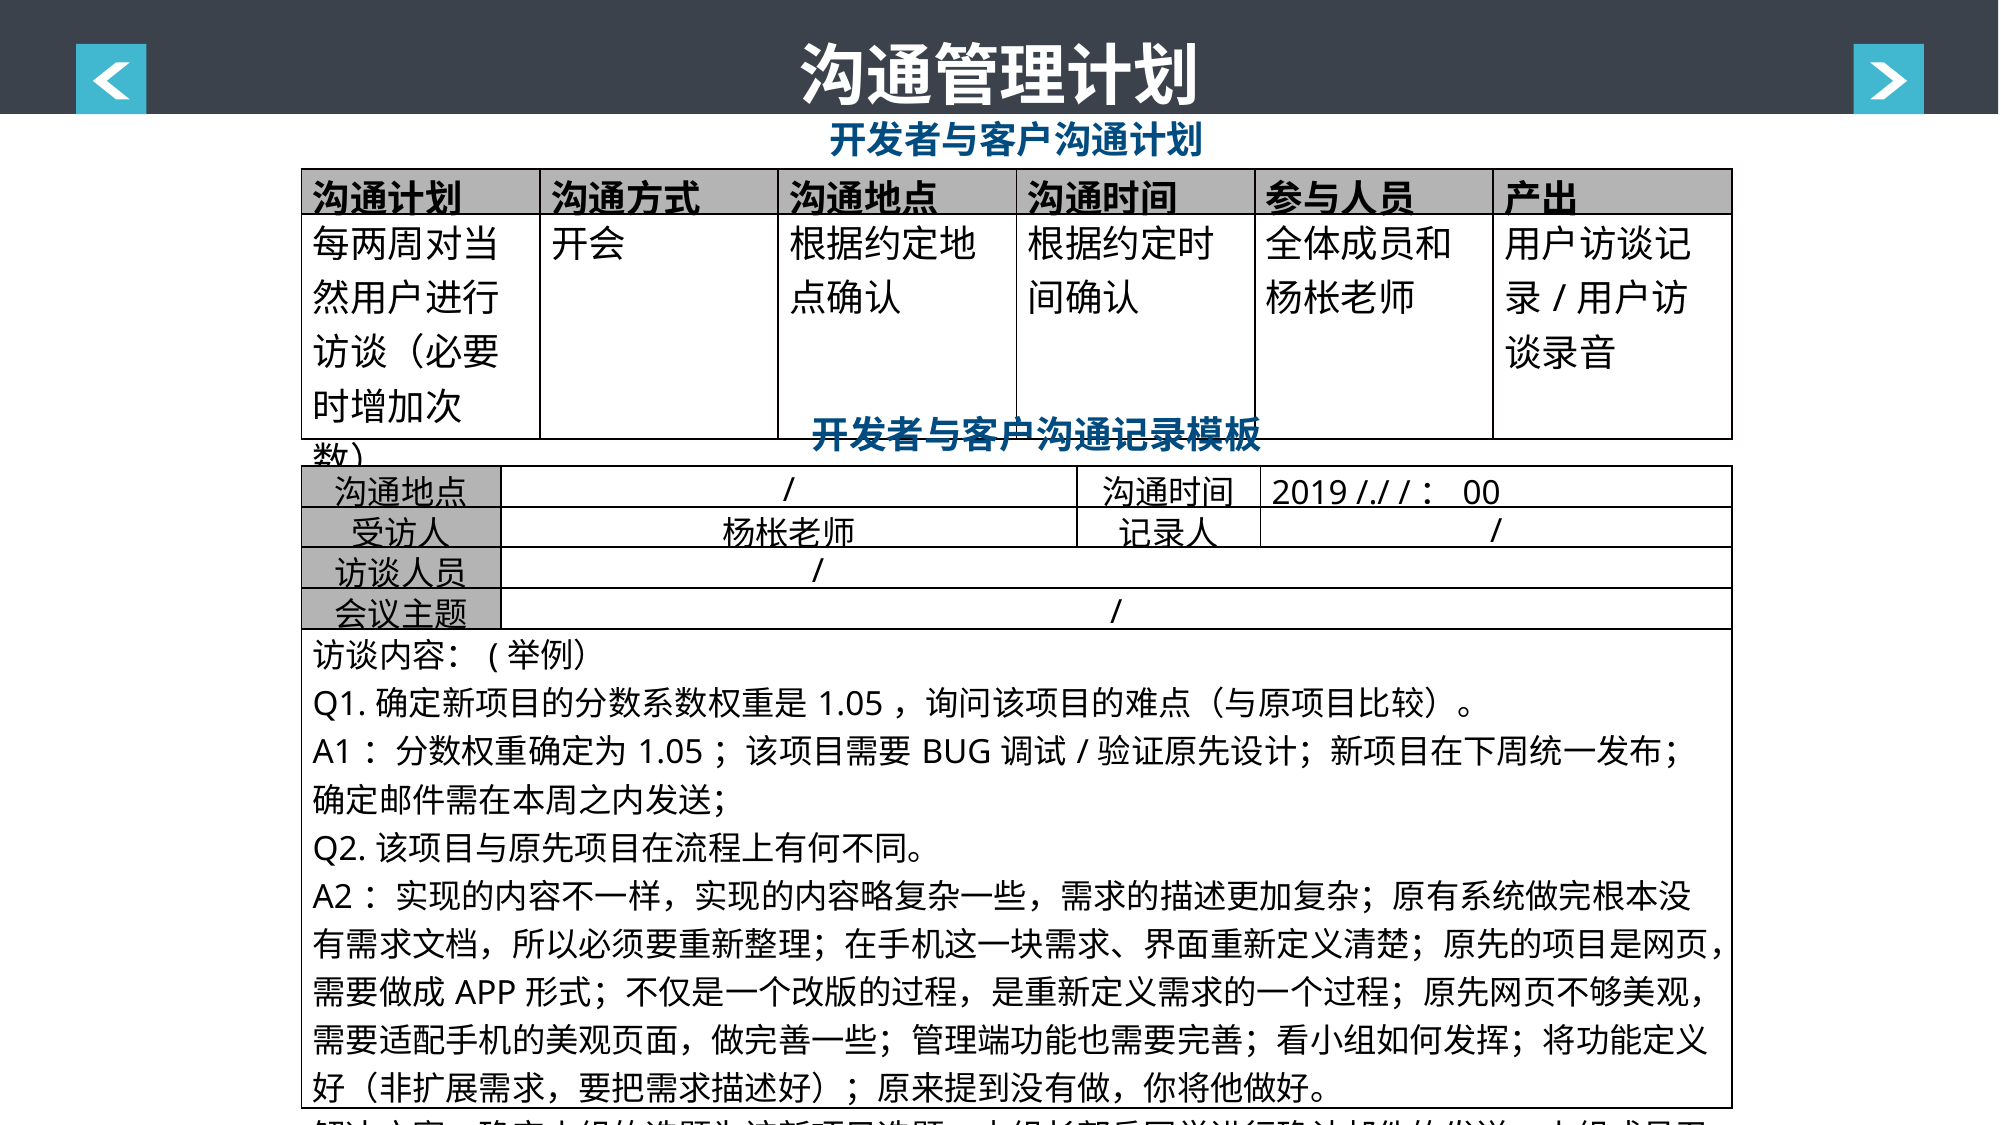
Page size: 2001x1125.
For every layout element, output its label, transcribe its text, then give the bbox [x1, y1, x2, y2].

table_header 沟通地点 [302, 467, 500, 506]
table_cell / [502, 548, 1731, 587]
table_cell 会议主题 [302, 589, 500, 628]
table_header / [502, 467, 1076, 506]
text_box [0, 0, 1999, 115]
table_cell 根据约定地点确认 [779, 215, 1016, 438]
table_cell 用户访谈记录/用户访谈录音 [1494, 215, 1731, 438]
table_header 沟通地点 [779, 170, 1016, 213]
table_header 沟通方式 [541, 170, 777, 213]
table_header 参与人员 [1256, 170, 1492, 213]
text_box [1853, 43, 1924, 115]
text_box 开发者与客户沟通记录模板 [796, 395, 1277, 464]
table_cell 根据约定时间确认 [1017, 215, 1254, 395]
text_box 沟通管理计划 [605, 9, 1395, 121]
table_header 沟通时间 [1078, 467, 1260, 506]
table_cell 每两周对当然用户进行访谈（必要时增加次数） [302, 215, 539, 438]
table_cell / [1261, 508, 1731, 546]
table_header 沟通计划 [302, 170, 539, 213]
table_cell / [502, 589, 1731, 628]
table_cell 开会 [541, 215, 777, 438]
table_cell 全体成员和杨枨老师 [1256, 215, 1492, 438]
table_cell 访谈内容：(举例） Q1.确定新项目的分数系数权重是1.05，询问该项目的难点（与原项目比较）。 A1：分数权重确定为1.05；该项目需要BUG调试/验证原先设计；新项目在下周统一发布；确定邮件需在本周之内发送； Q2.该项目与原先项目在流程上有何不同。 A2：实现的内容不一样，实现的内容略复杂一些，需求的描述更加复杂；原有系统做完根本没有需求文档，所以必须要重新整理；在手机这一块需求、界面重新定义清楚；原先的项目是网页，需要做成APP形式；不仅是一个改版的过程，是重新定义需求的一个过程；原先网页不够美观，需要适配手机的美观页面，做完善一些；管理端功能也需要完善；看小组如何发挥；将功能定义好（非扩展需求，要把需求描述好）；原来提到没有做，你将他做好。 解决方案：确定小组的选题为该新项目选题，由组长郭岳同学进行确认邮件的发送；小组成员召开会议，将本次谈话的精神传达并做好项目的相关准备。 [302, 630, 1731, 1107]
table_cell 杨枨老师 [502, 508, 1076, 546]
table_cell 访谈人员 [302, 548, 500, 587]
table_header 2019 /./ /：00 [1261, 467, 1731, 506]
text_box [76, 43, 147, 115]
table_cell 受访人 [302, 508, 500, 546]
table_cell 记录人 [1078, 508, 1260, 546]
text_box 开发者与客户沟通计划 [814, 99, 1219, 168]
table_header 沟通时间 [1017, 170, 1254, 213]
table_header 产出 [1494, 170, 1731, 213]
